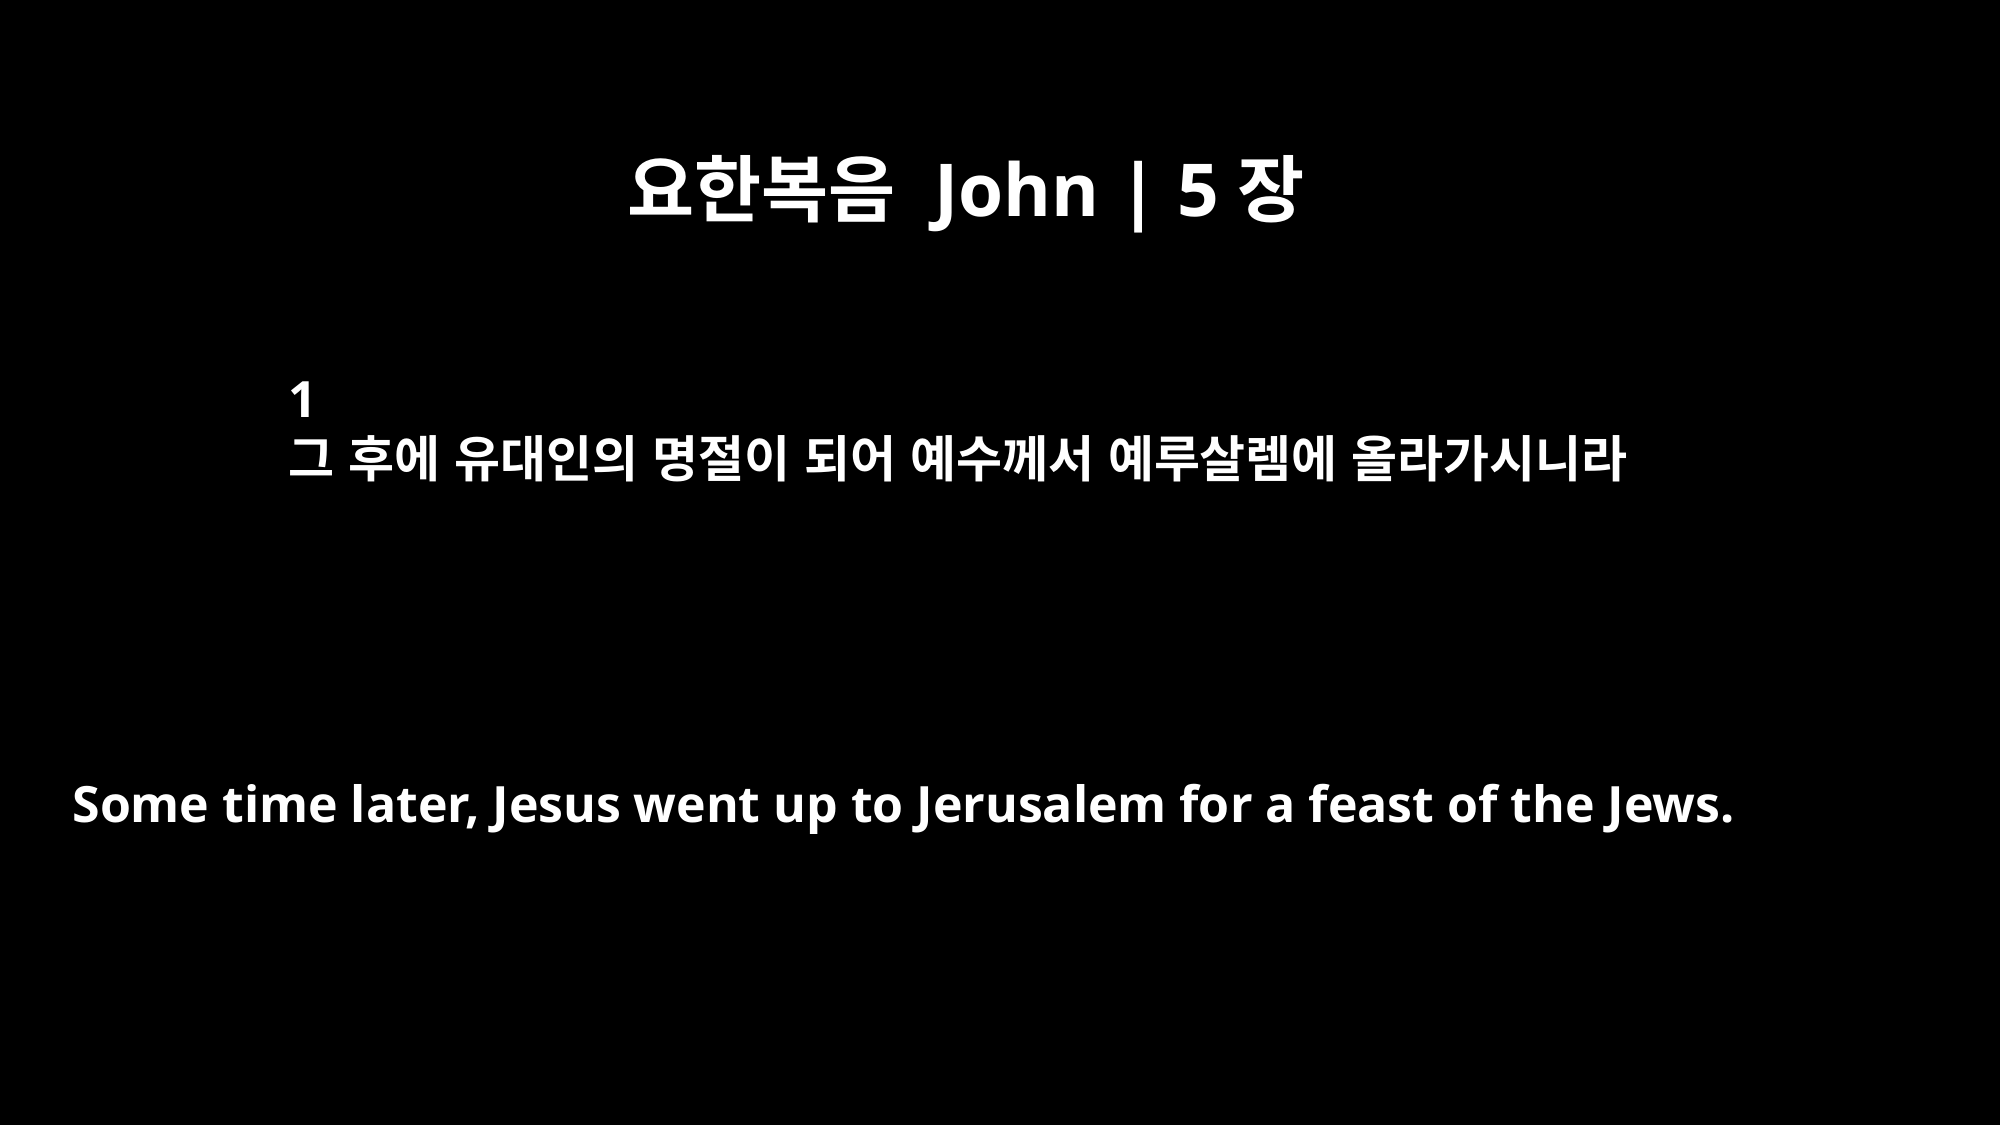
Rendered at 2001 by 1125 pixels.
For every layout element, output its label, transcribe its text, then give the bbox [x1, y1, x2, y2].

text_box 요한복음 John | 5장 [612, 136, 1320, 239]
text_box Some time later, Jesus went up to Jerusalem for a feast of the Jews. [57, 764, 1750, 840]
text_box 1 그 후에 유대인의 명절이 되어 예수께서 예루살렘에 올라가시니라 [273, 359, 1644, 495]
